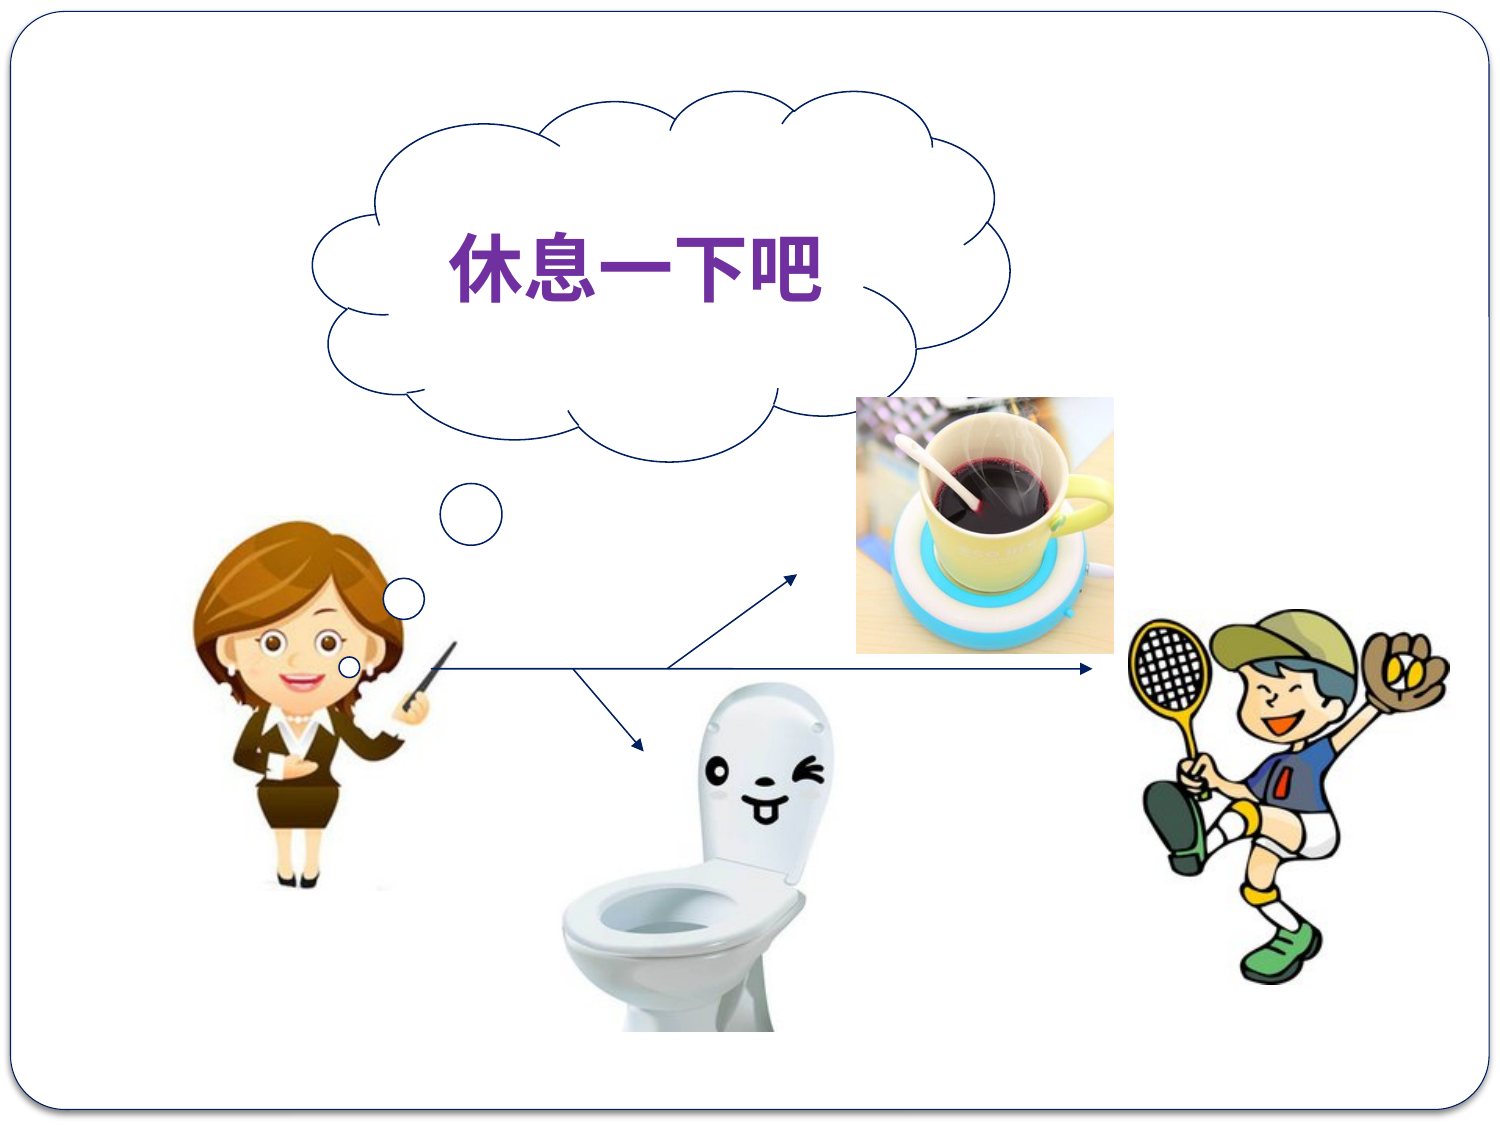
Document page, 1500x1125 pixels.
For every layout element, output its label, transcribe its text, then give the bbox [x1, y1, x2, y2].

picture [537, 680, 854, 1033]
picture [1127, 609, 1451, 985]
text_box [667, 574, 798, 669]
text_box 休息一下吧 [312, 91, 1011, 463]
picture [170, 514, 478, 891]
text_box [669, 663, 1093, 676]
picture [855, 396, 1114, 655]
text_box 休息一下吧 [440, 483, 502, 543]
